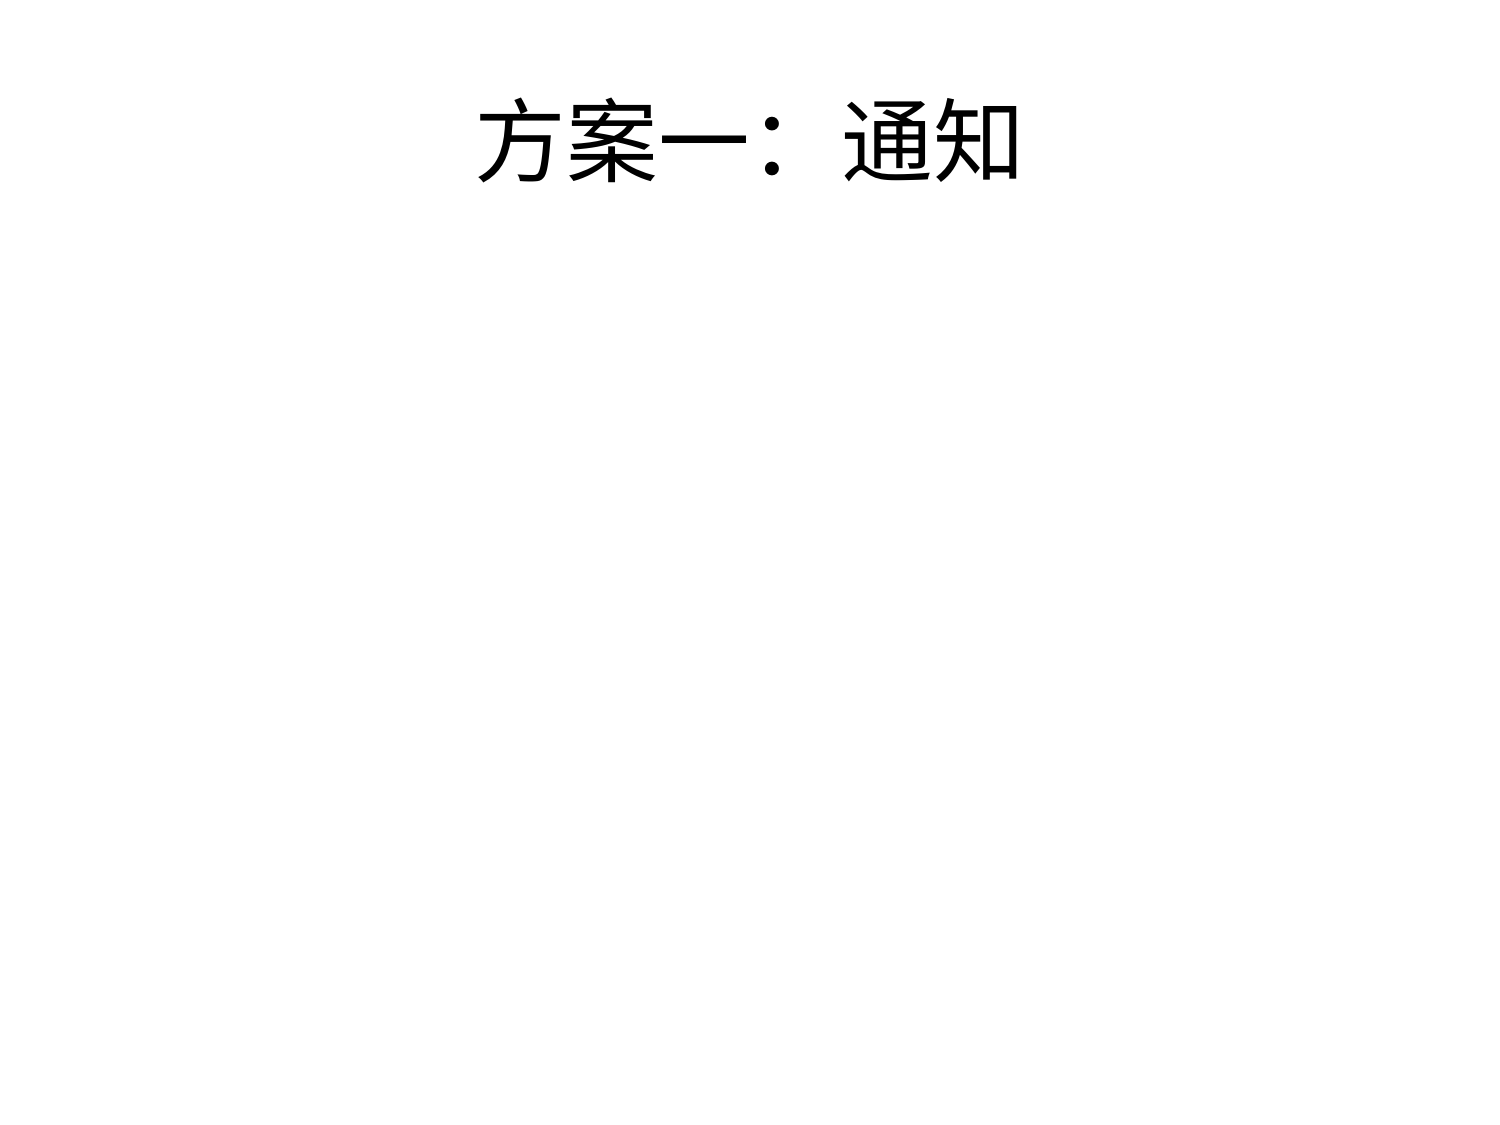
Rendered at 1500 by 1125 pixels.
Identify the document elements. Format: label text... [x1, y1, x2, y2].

title 方案一：通知 [75, 45, 1425, 233]
